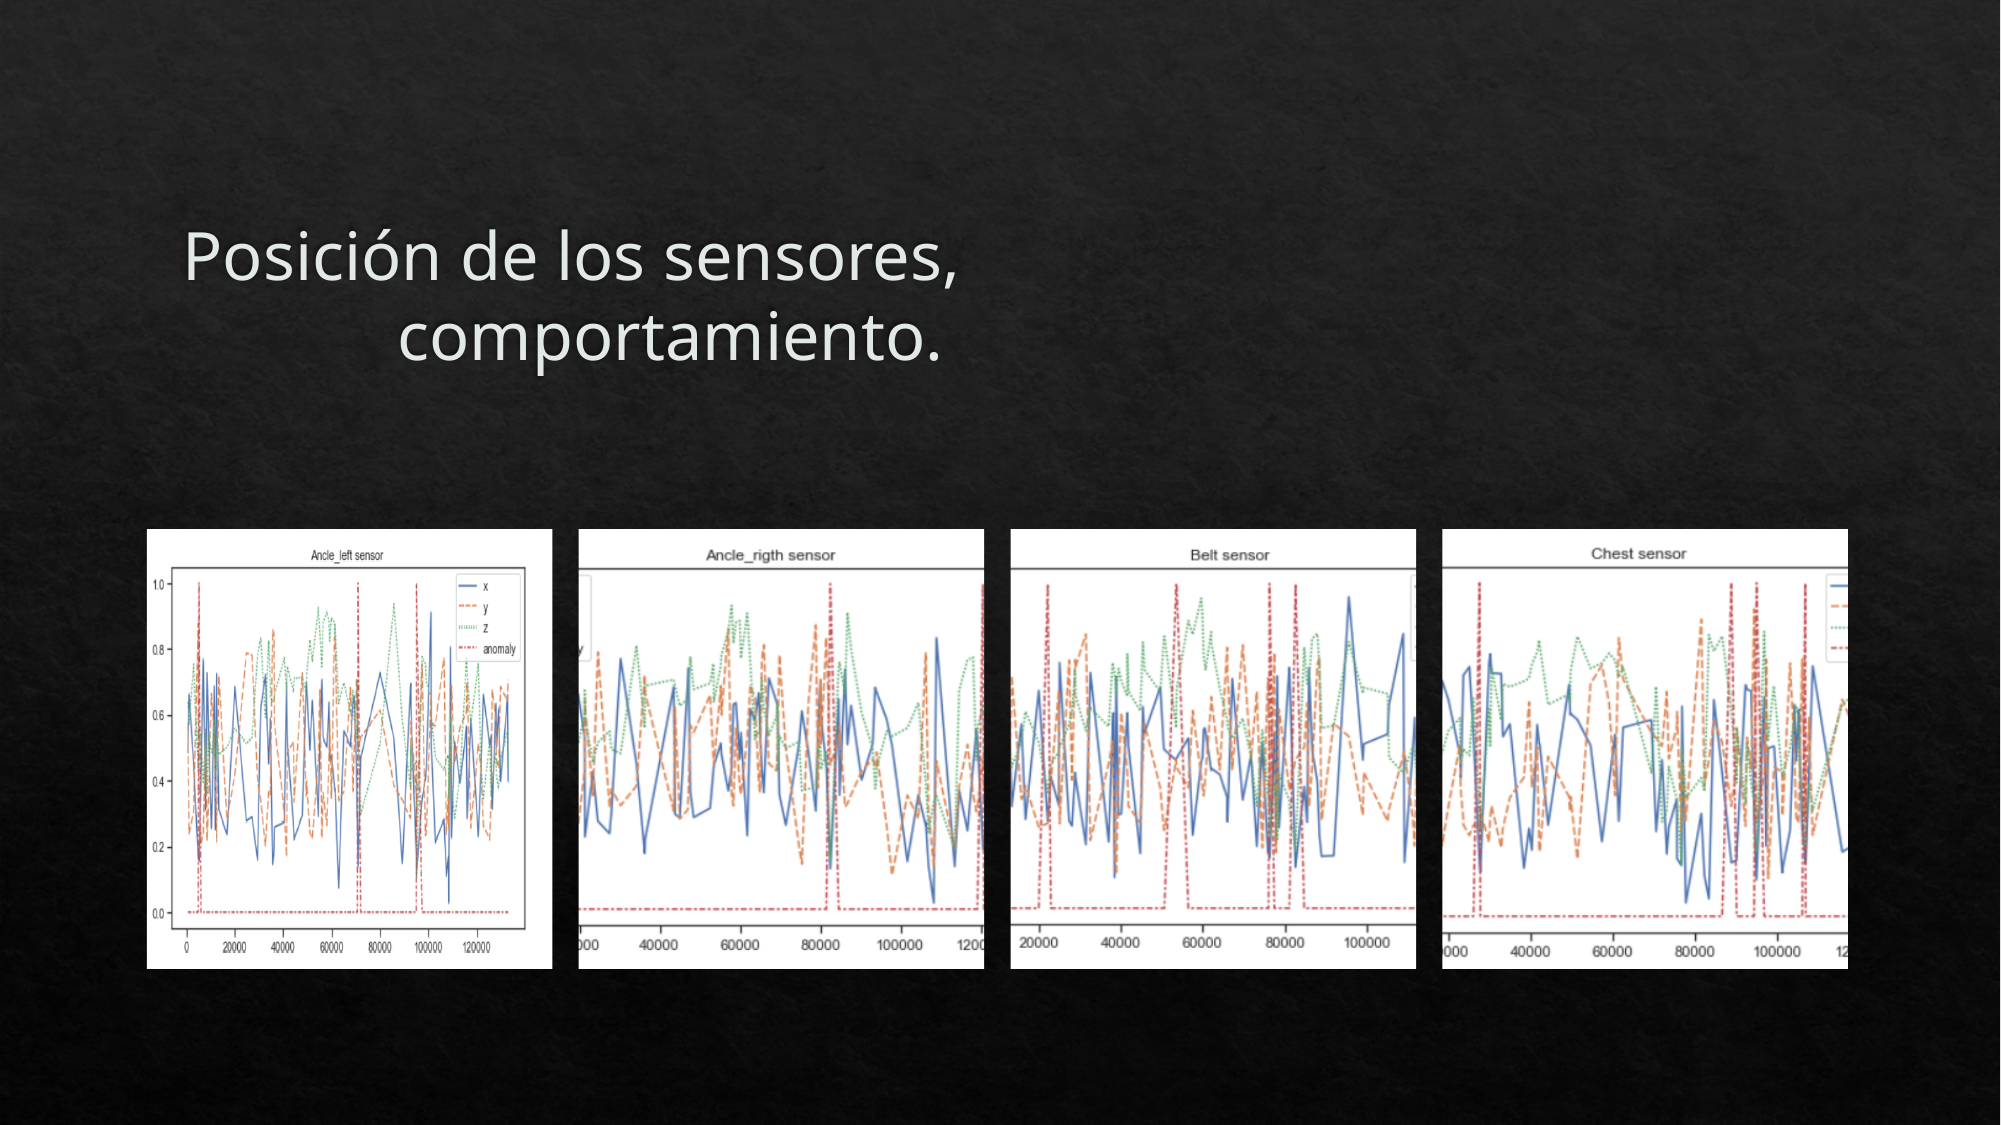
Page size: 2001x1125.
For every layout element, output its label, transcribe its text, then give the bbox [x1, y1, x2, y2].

text_box [0, 0, 2000, 1125]
picture [578, 528, 985, 969]
picture [146, 528, 553, 969]
picture [1010, 528, 1417, 969]
picture [1442, 528, 1849, 969]
title Posición de los sensores, comportamiento. [146, 99, 977, 488]
